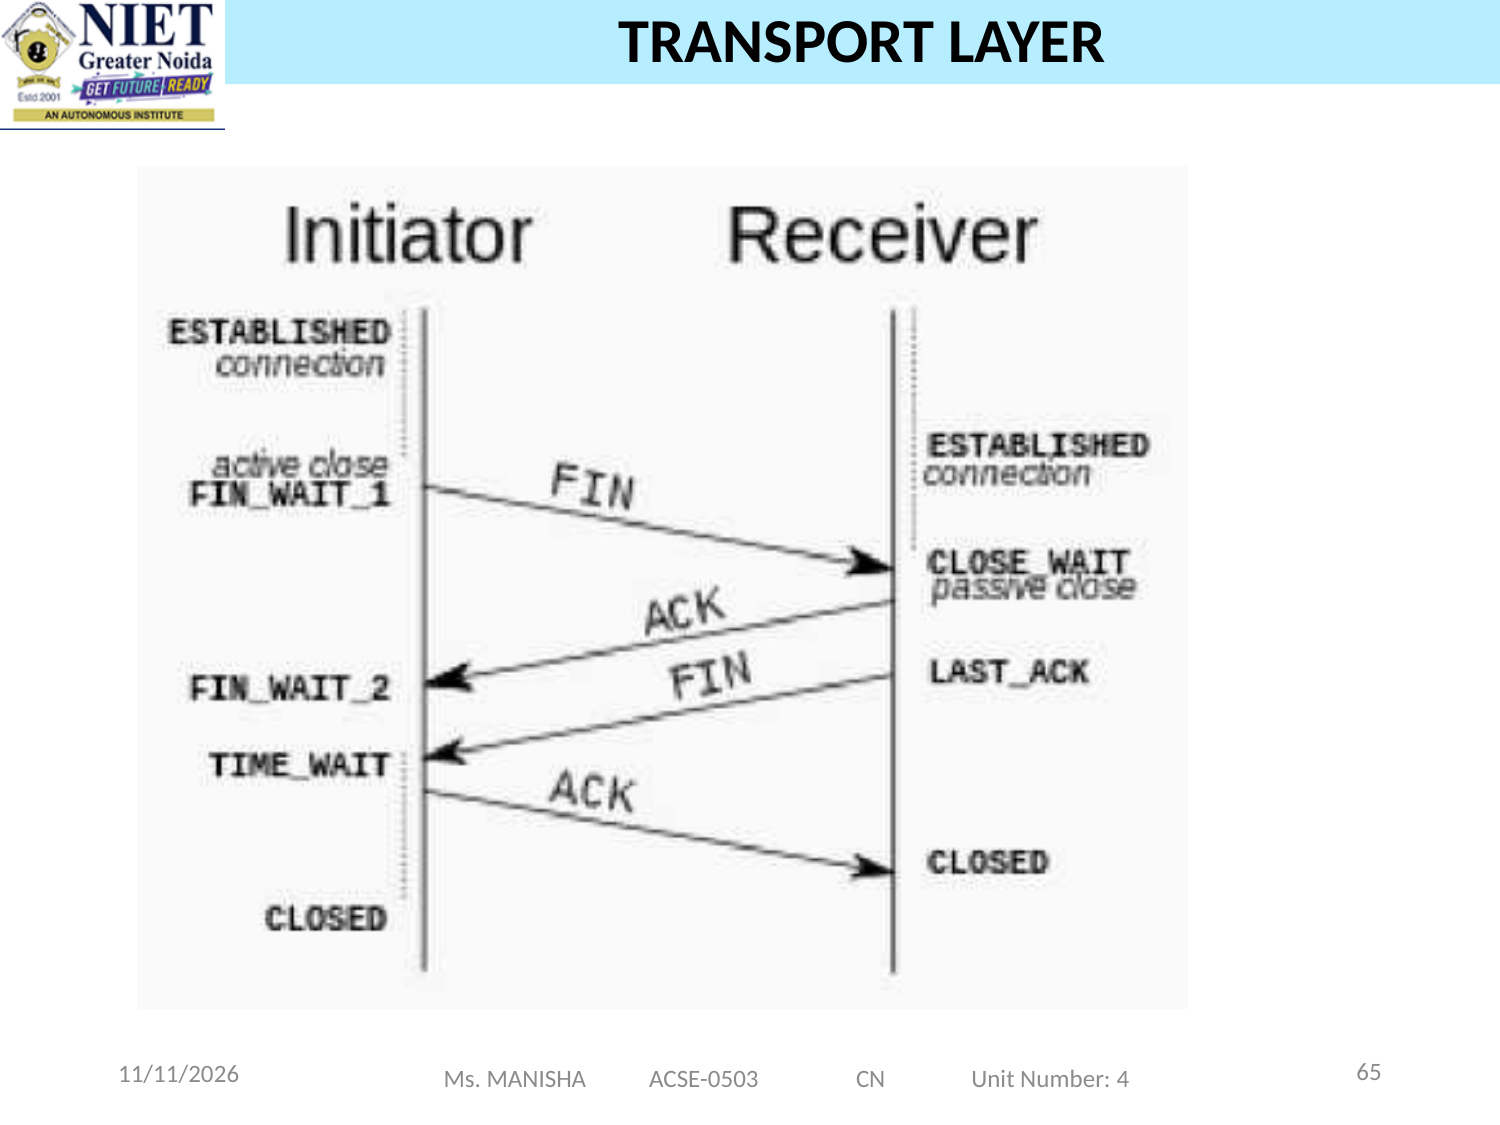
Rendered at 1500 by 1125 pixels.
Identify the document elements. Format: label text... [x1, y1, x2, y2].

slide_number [103, 1042, 273, 1103]
title TRANSPORT LAYER [225, 0, 1500, 85]
footer Ms. MANISHA ACSE-0503 CN Unit Number: 4 [375, 1047, 1200, 1108]
slide_number 65 [1303, 1040, 1397, 1101]
picture [0, 0, 225, 139]
picture [137, 166, 1188, 1009]
